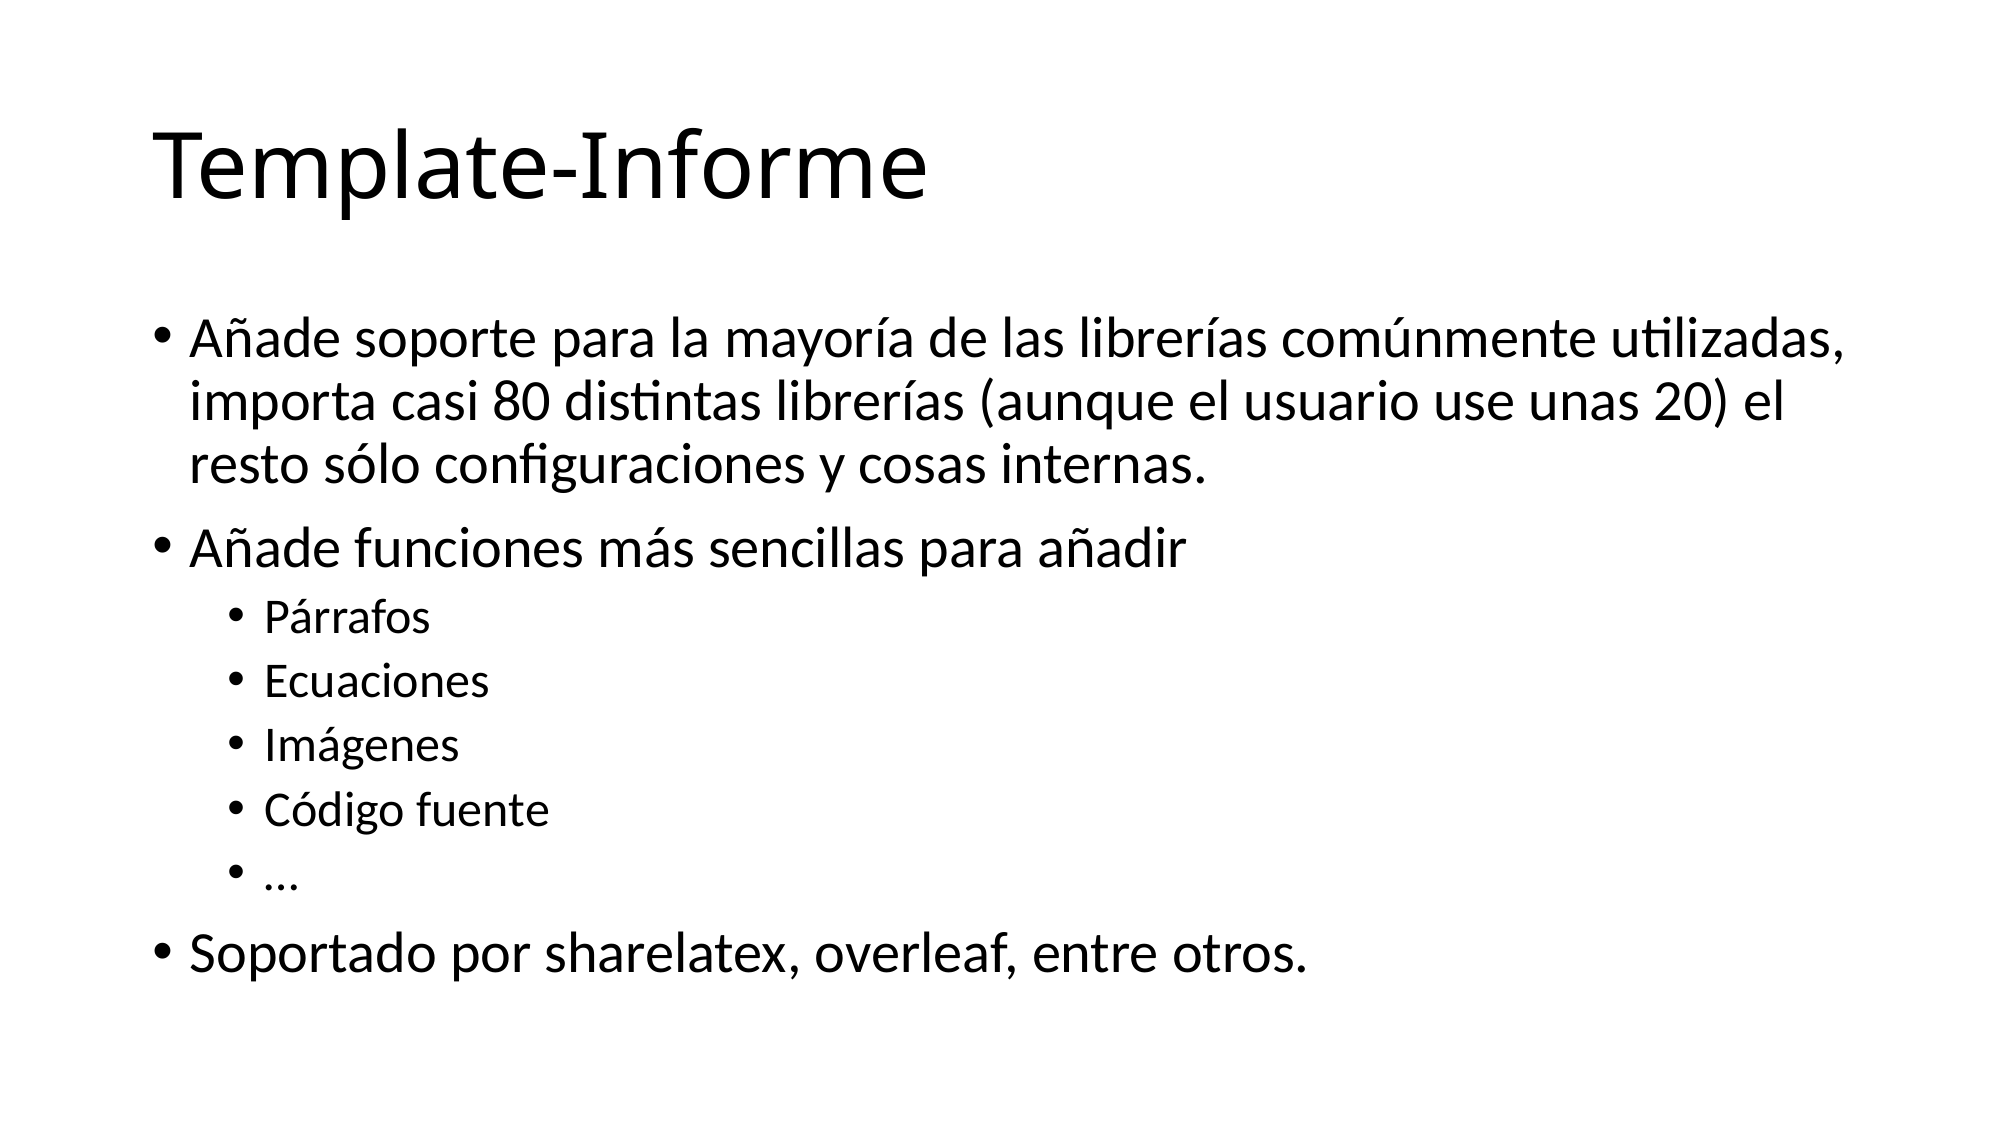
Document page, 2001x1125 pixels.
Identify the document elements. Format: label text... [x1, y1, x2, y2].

list Añade soporte para la mayoría de las librerías comúnmente utilizadas, importa casi 80 distintas librerías (aunque el usuario use unas 20) el resto sólo configuraciones y cosas internas. Añade funciones más sencillas para añadir Párrafos Ecuaciones Imágenes Código fuente … Soportado por sharelatex, overleaf, entre otros. [137, 299, 1863, 1014]
title Template-Informe [137, 59, 1863, 278]
